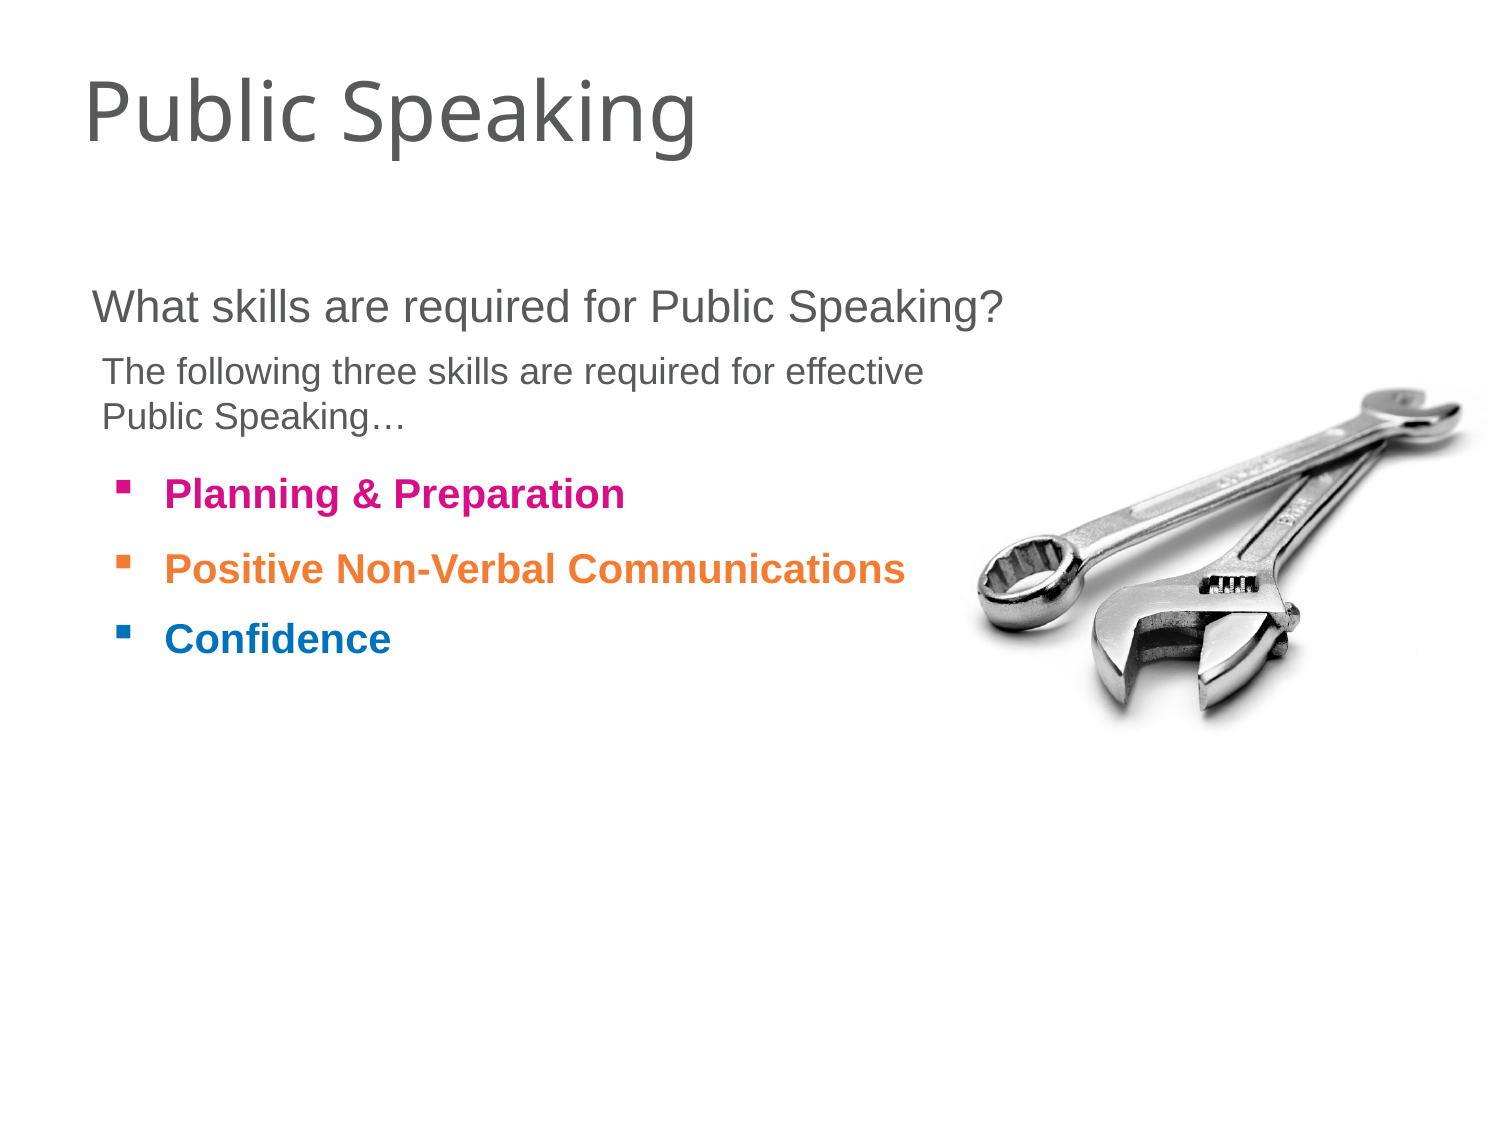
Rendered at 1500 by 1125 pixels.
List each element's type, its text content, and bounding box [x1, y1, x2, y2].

text_box Public Speaking [75, 50, 1097, 165]
text_box What skills are required for Public Speaking? [84, 268, 1034, 339]
picture [941, 339, 1488, 740]
text_box Planning & Preparation Positive Non-Verbal Communications Confidence [100, 459, 936, 670]
text_box The following three skills are required for effective Public Speaking… [94, 339, 940, 445]
